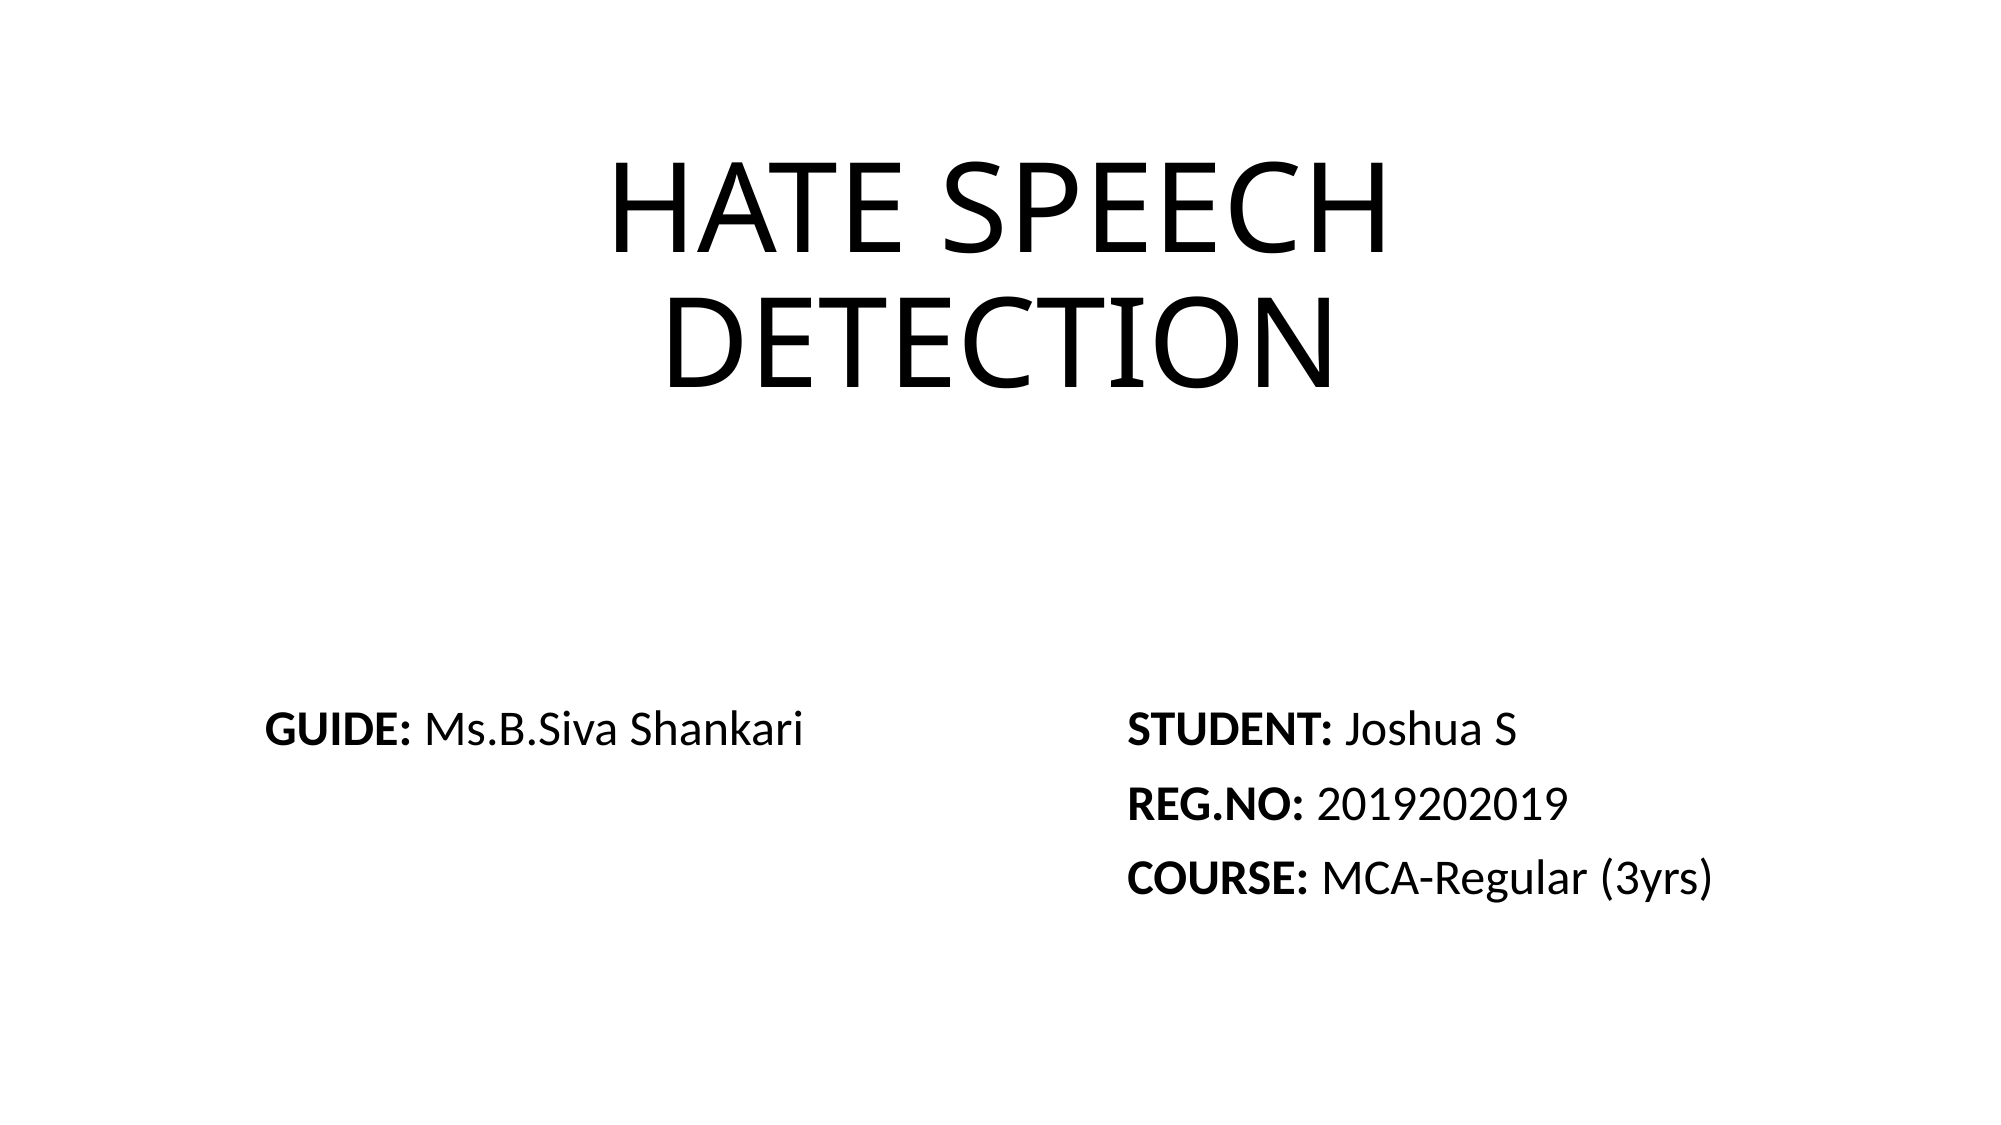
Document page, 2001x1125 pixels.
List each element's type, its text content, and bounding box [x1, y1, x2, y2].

title HATE SPEECH DETECTION [249, 184, 1750, 423]
subtitle GUIDE: Ms.B.Siva Shankari STUDENT: Joshua S REG.NO: 2019202019 COURSE: MCA-Regular (3yrs) [249, 694, 1750, 967]
